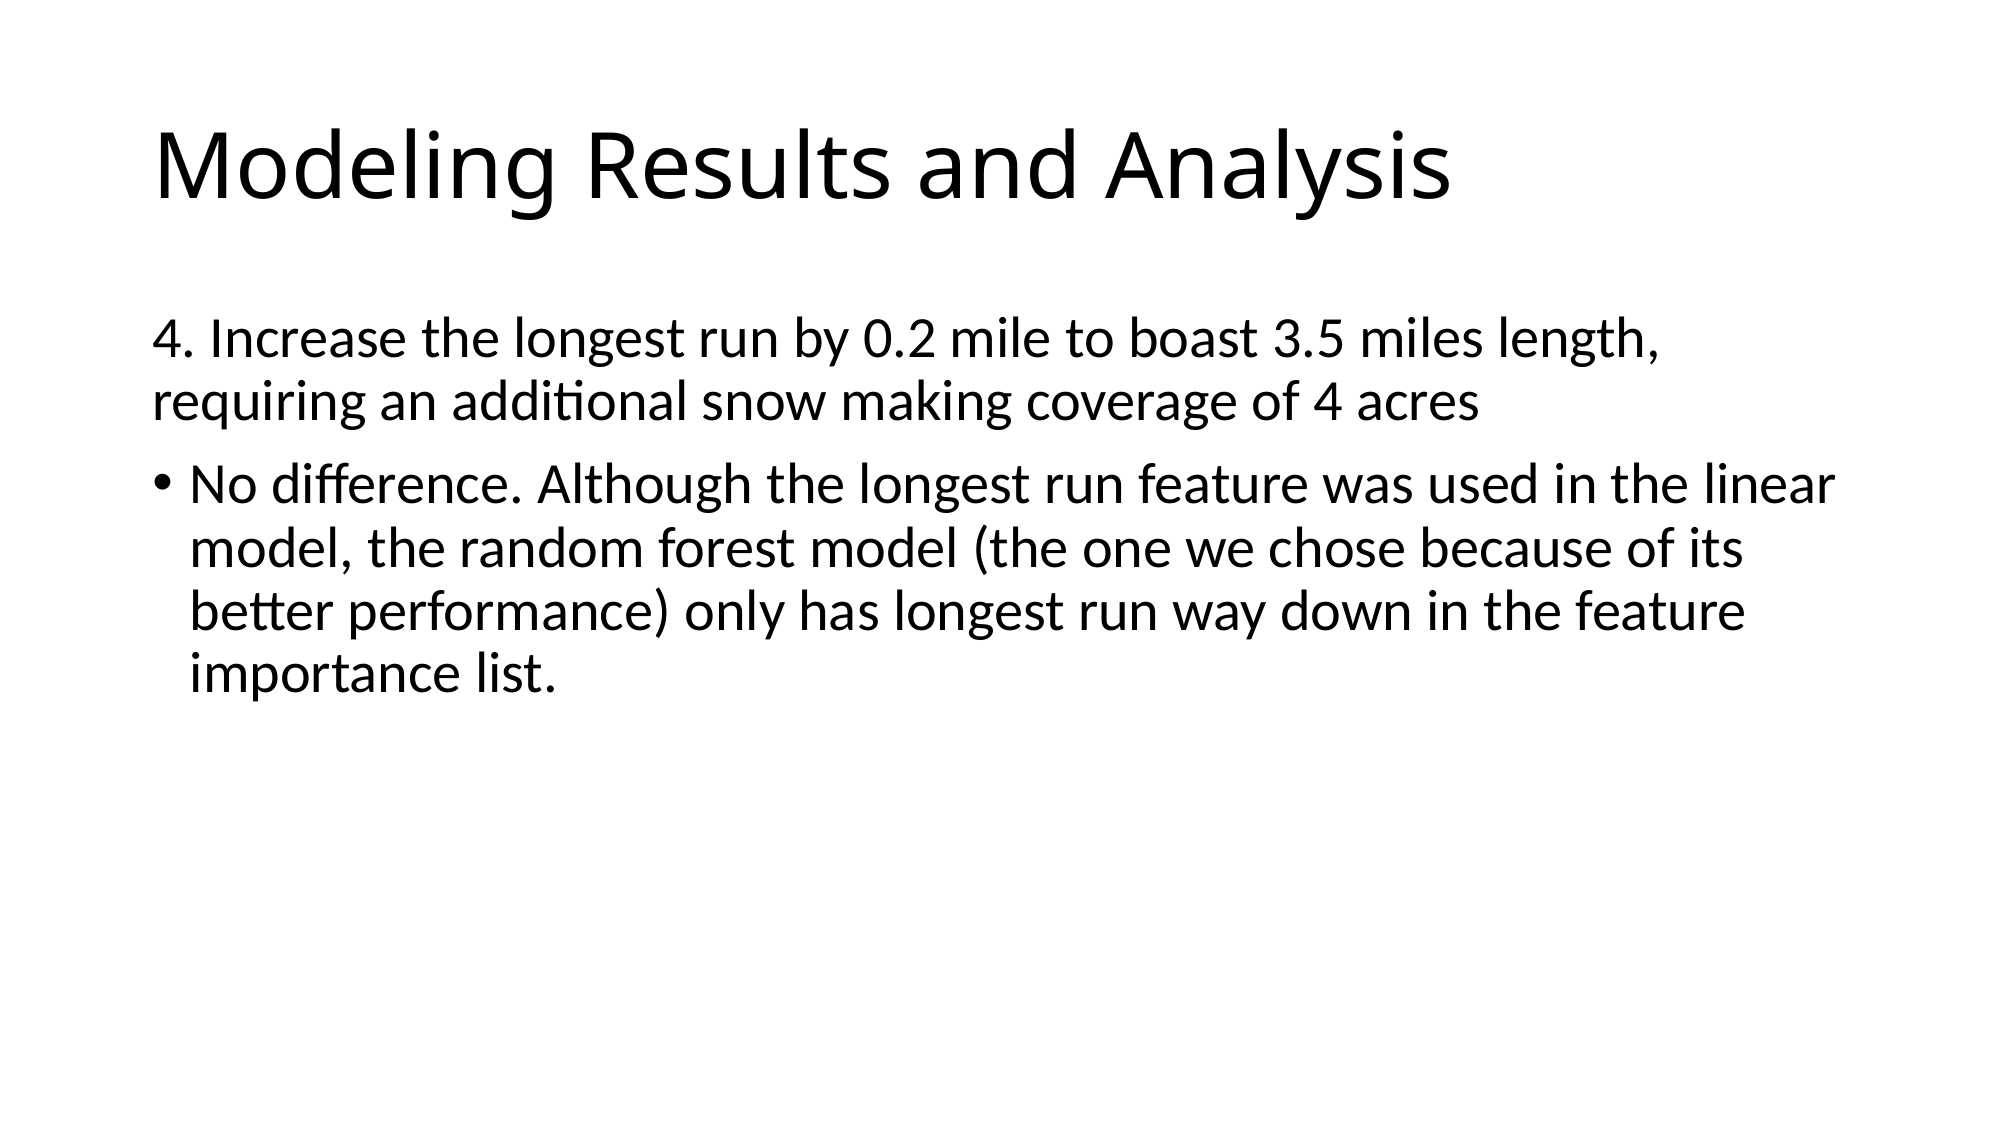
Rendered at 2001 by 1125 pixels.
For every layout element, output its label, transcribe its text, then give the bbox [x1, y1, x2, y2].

title Modeling Results and Analysis [137, 59, 1863, 278]
list 4. Increase the longest run by 0.2 mile to boast 3.5 miles length, requiring an additional snow making coverage of 4 acres No difference. Although the longest run feature was used in the linear model, the random forest model (the one we chose because of its better performance) only has longest run way down in the feature importance list. [137, 299, 1863, 1014]
